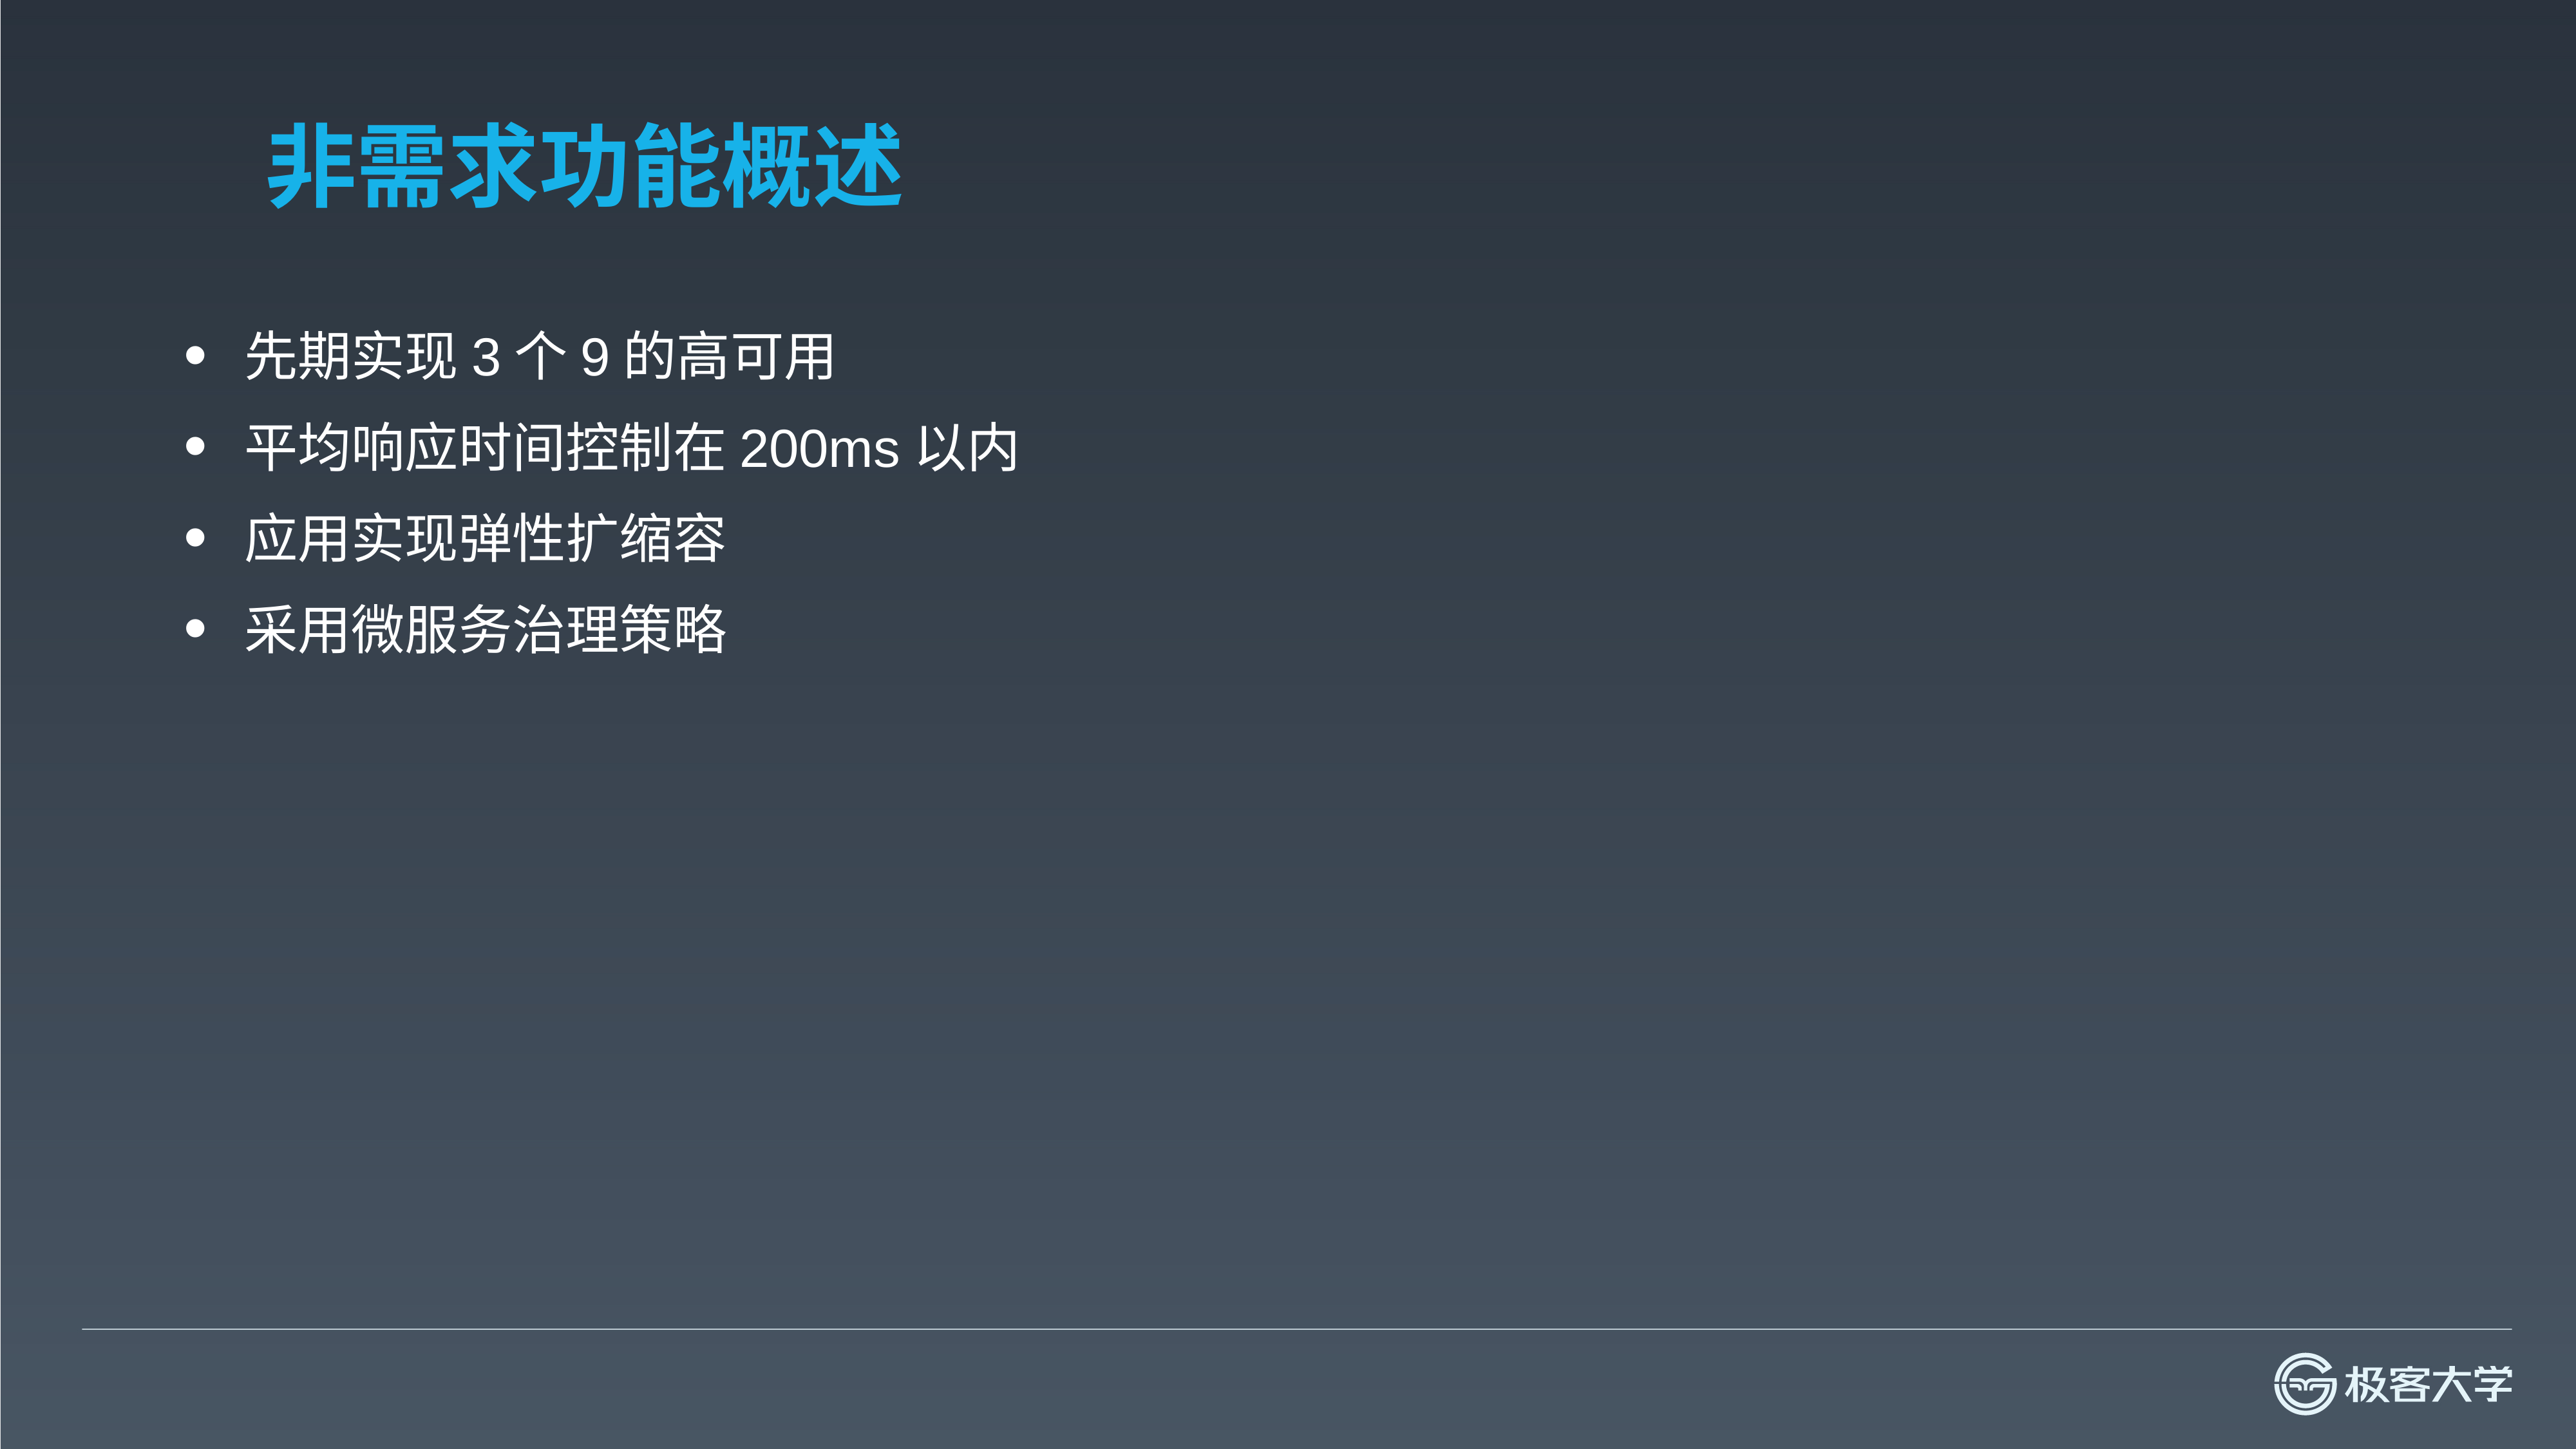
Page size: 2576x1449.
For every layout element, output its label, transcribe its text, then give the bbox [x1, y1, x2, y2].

list 先期实现3个9的高可用 平均响应时间控制在200ms以内 应用实现弹性扩缩容 采用微服务治理策略 [178, 316, 2398, 1262]
title 非需求功能概述 [260, 103, 2316, 243]
picture [0, 0, 2576, 1449]
